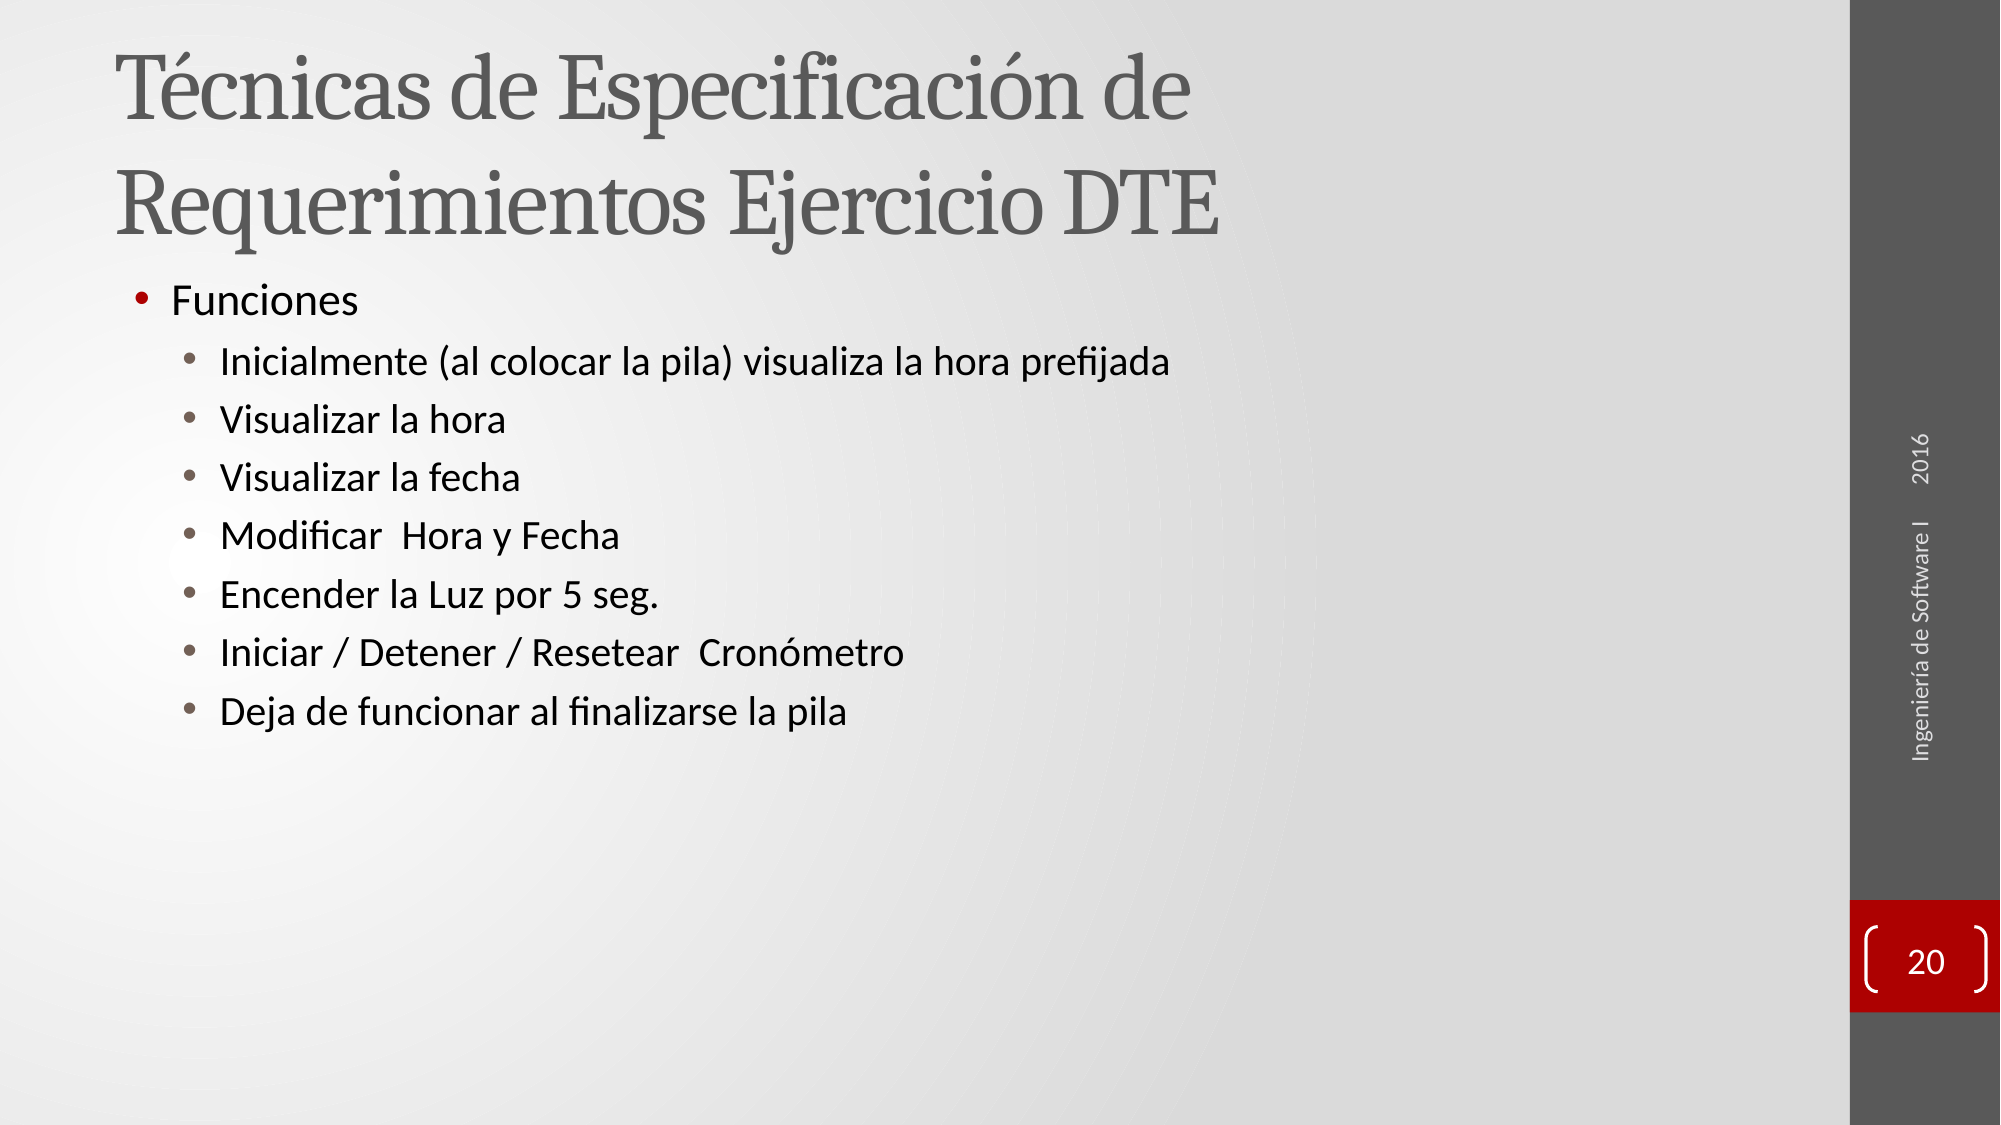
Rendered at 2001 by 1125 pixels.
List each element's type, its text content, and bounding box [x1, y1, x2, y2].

slide_number 20 [1864, 925, 1988, 994]
footer Ingeniería de Software I [1878, 500, 1959, 889]
slide_number 2016 [1878, 100, 1959, 500]
title Técnicas de Especificación de Requerimientos Ejercicio DTE [99, 45, 1767, 233]
list Funciones Inicialmente (al colocar la pila) visualiza la hora prefijada Visualizar la hora Visualizar la fecha Modificar Hora y Fecha Encender la Luz por 5 seg. Iniciar / Detener / Resetear Cronómetro Deja de funcionar al finalizarse la pila [99, 262, 1767, 1050]
